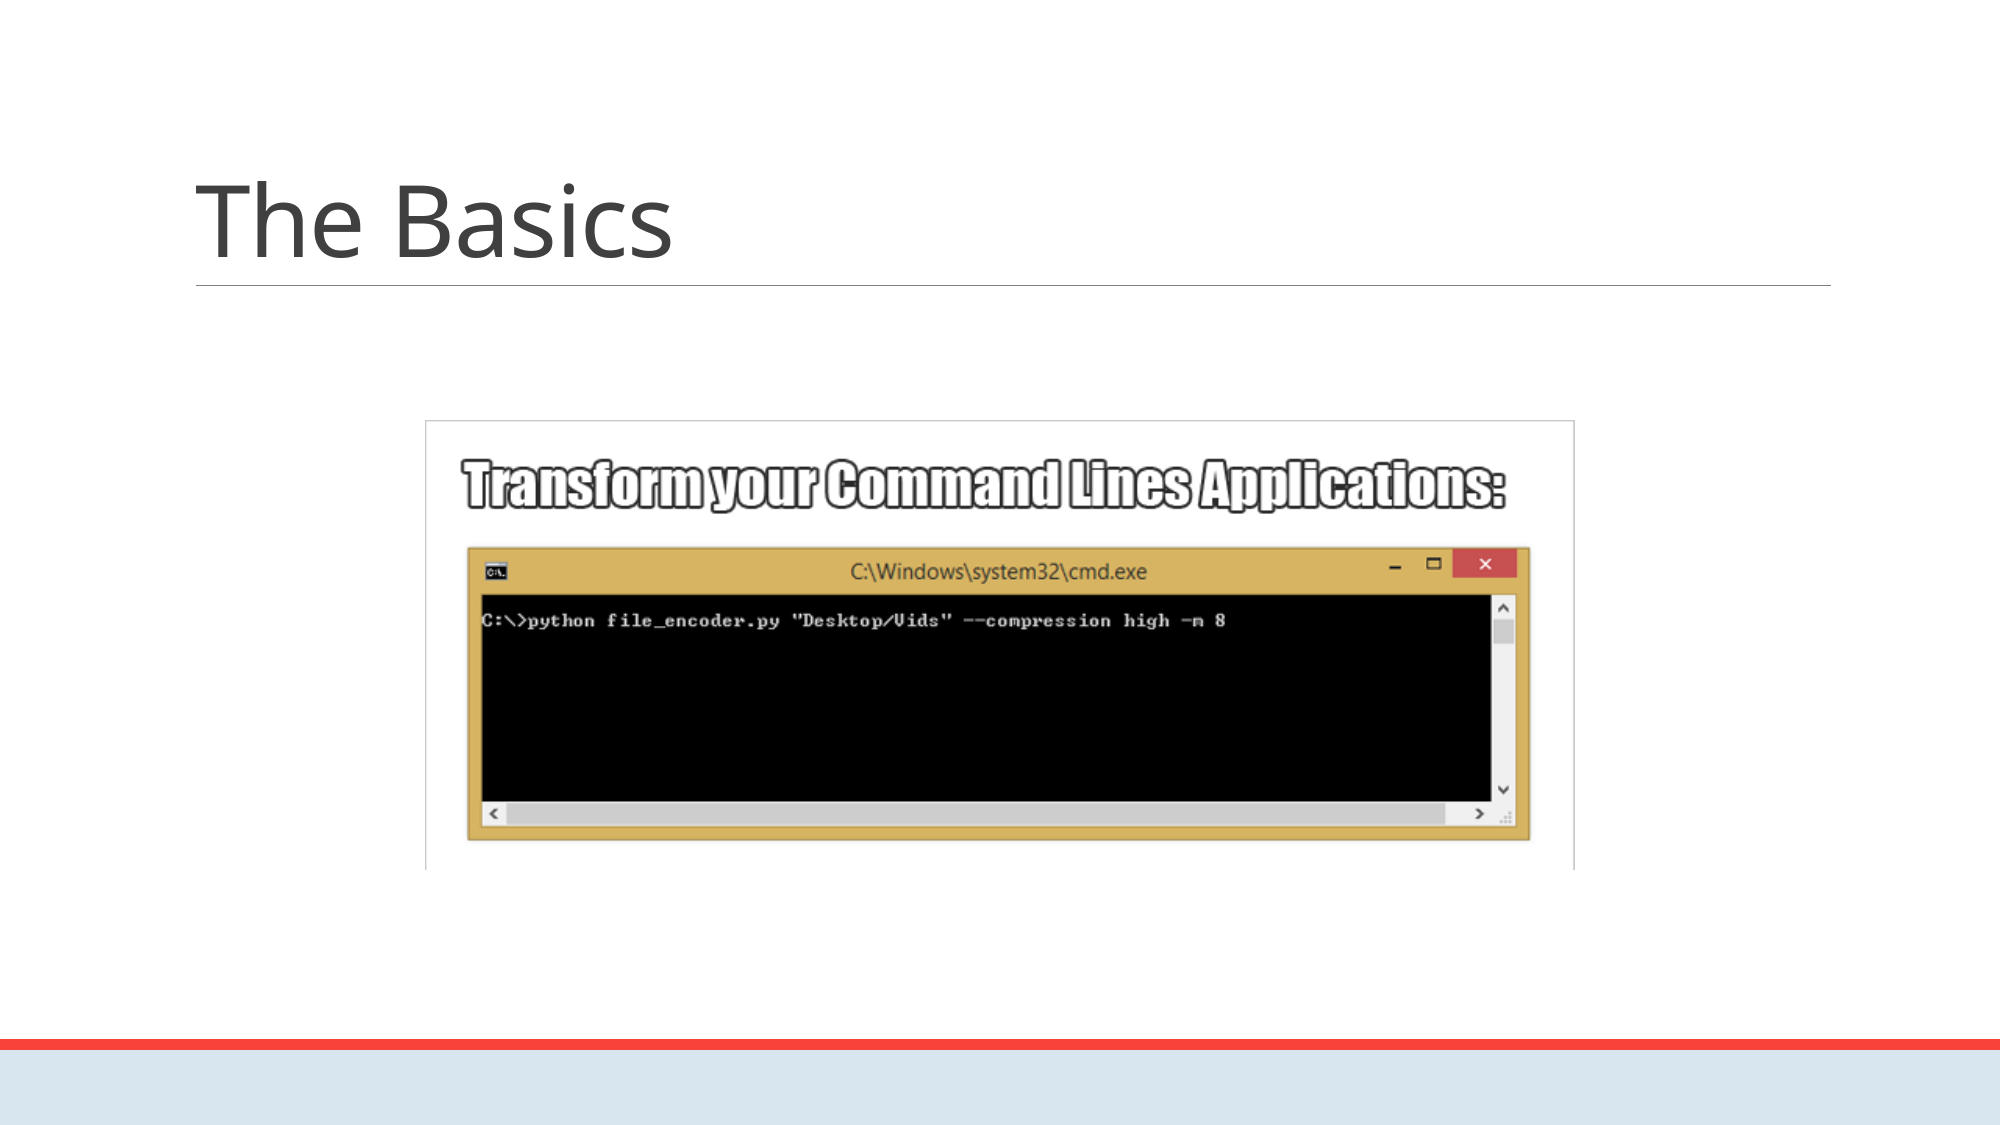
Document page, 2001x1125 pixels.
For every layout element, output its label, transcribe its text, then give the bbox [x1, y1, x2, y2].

picture [424, 420, 1576, 871]
title The Basics [180, 47, 1830, 285]
